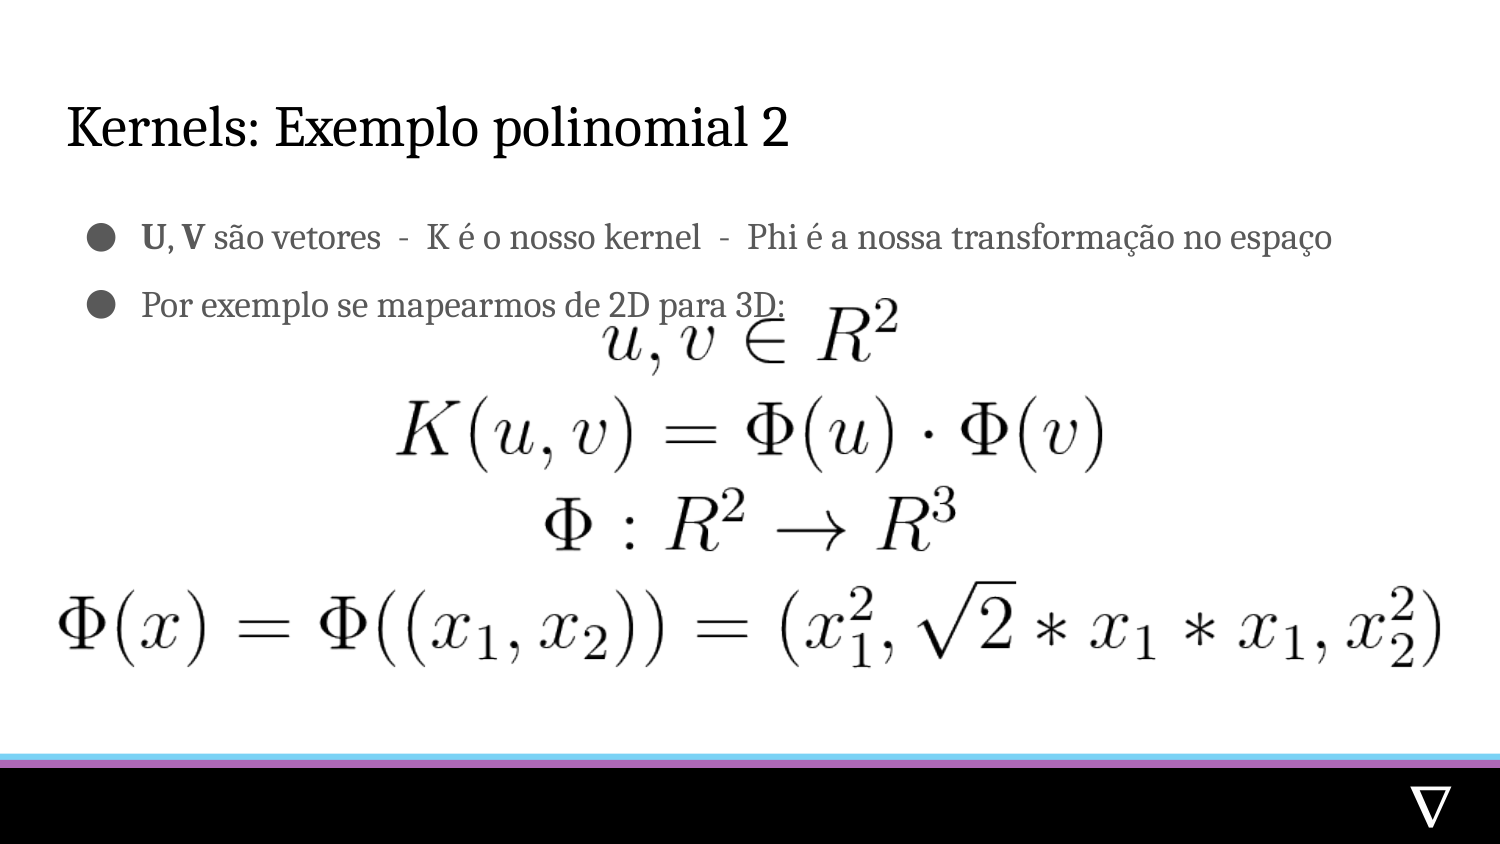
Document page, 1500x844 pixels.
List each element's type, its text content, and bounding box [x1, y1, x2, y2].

picture [58, 298, 1442, 670]
list U, V são vetores - K é o nosso kernel - Phi é a nossa transformação no espaço Por exemplo se mapearmos de 2D para 3D: [51, 175, 1449, 736]
picture [1405, 781, 1455, 831]
title Kernels: Exemplo polinomial 2 [51, 72, 1449, 167]
